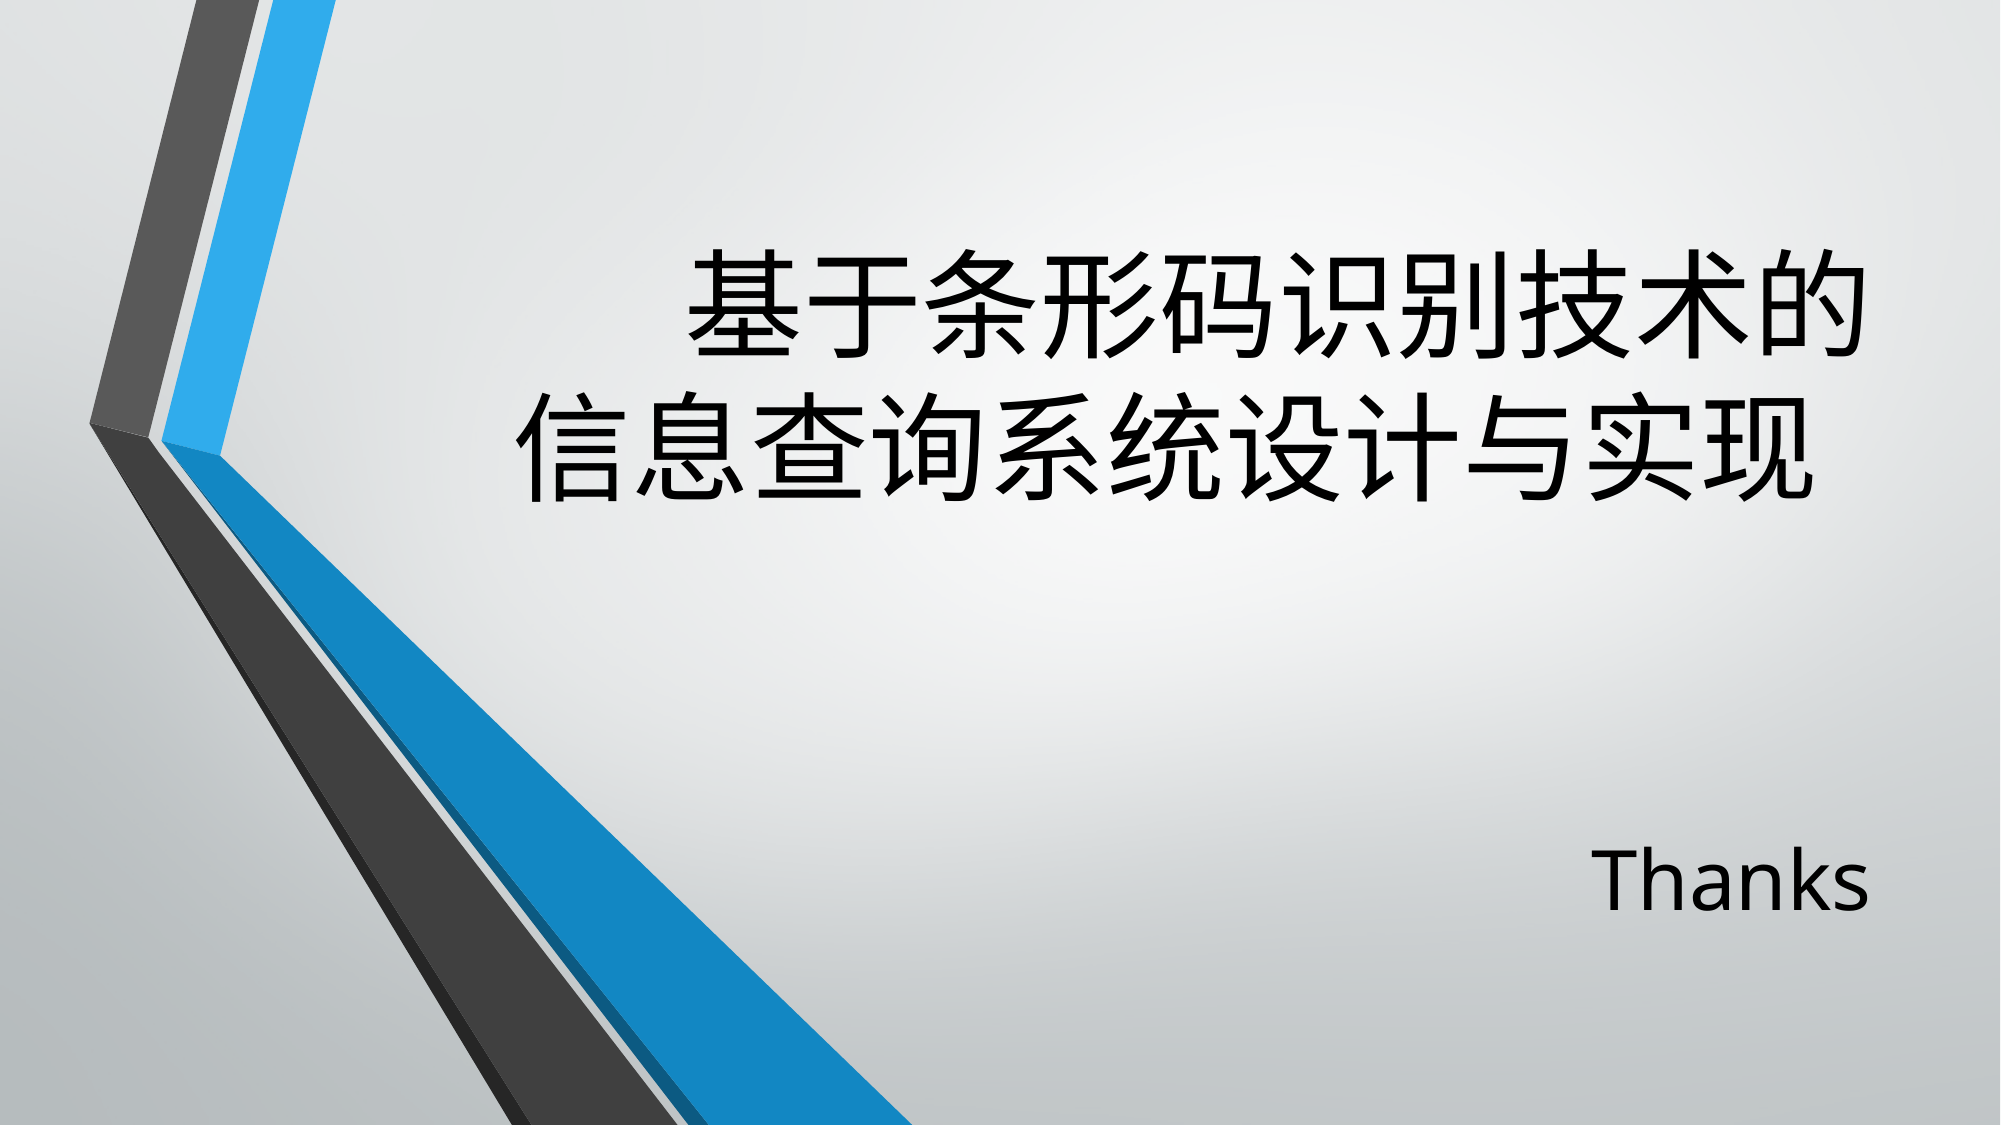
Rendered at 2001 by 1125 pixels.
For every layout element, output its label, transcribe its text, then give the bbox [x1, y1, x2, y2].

title 基于条形码识别技术的 信息查询系统设计与实现 [480, 94, 1887, 524]
subtitle Thanks [740, 819, 1887, 1048]
